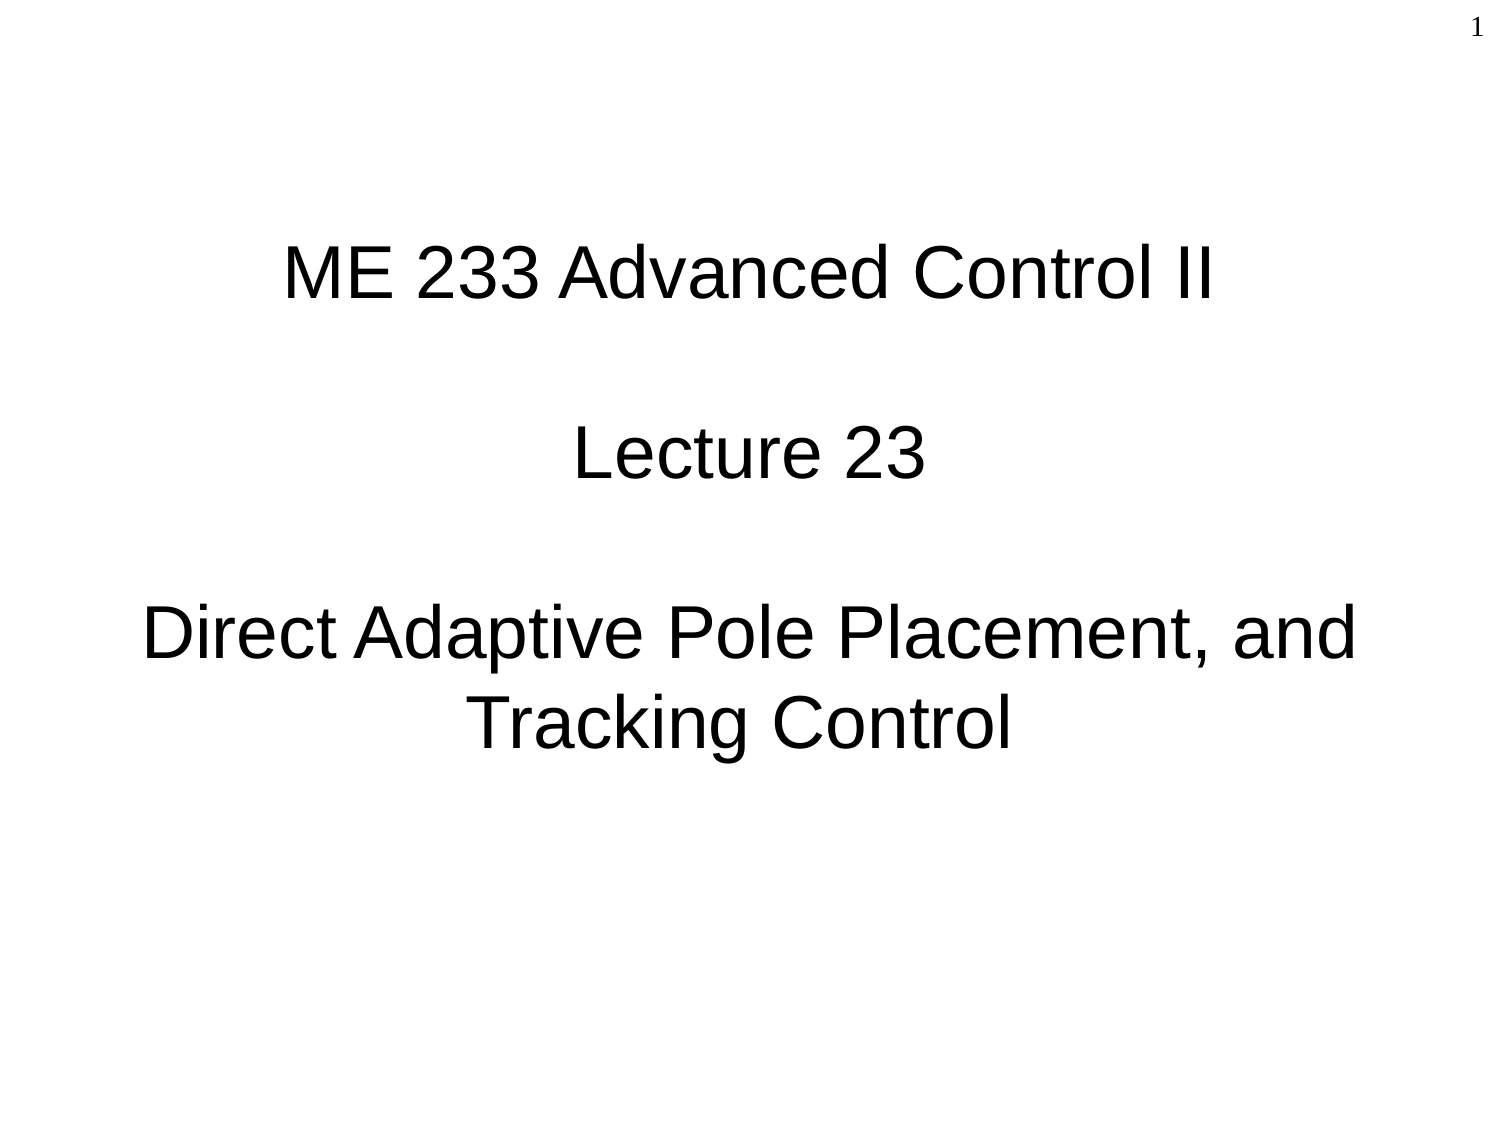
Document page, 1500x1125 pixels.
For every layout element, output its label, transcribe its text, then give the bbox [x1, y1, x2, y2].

title ME 233 Advanced Control II Lecture 23 Direct Adaptive Pole Placement, and Tracking Control [56, 337, 1444, 651]
slide_number 1 [1187, 0, 1500, 76]
